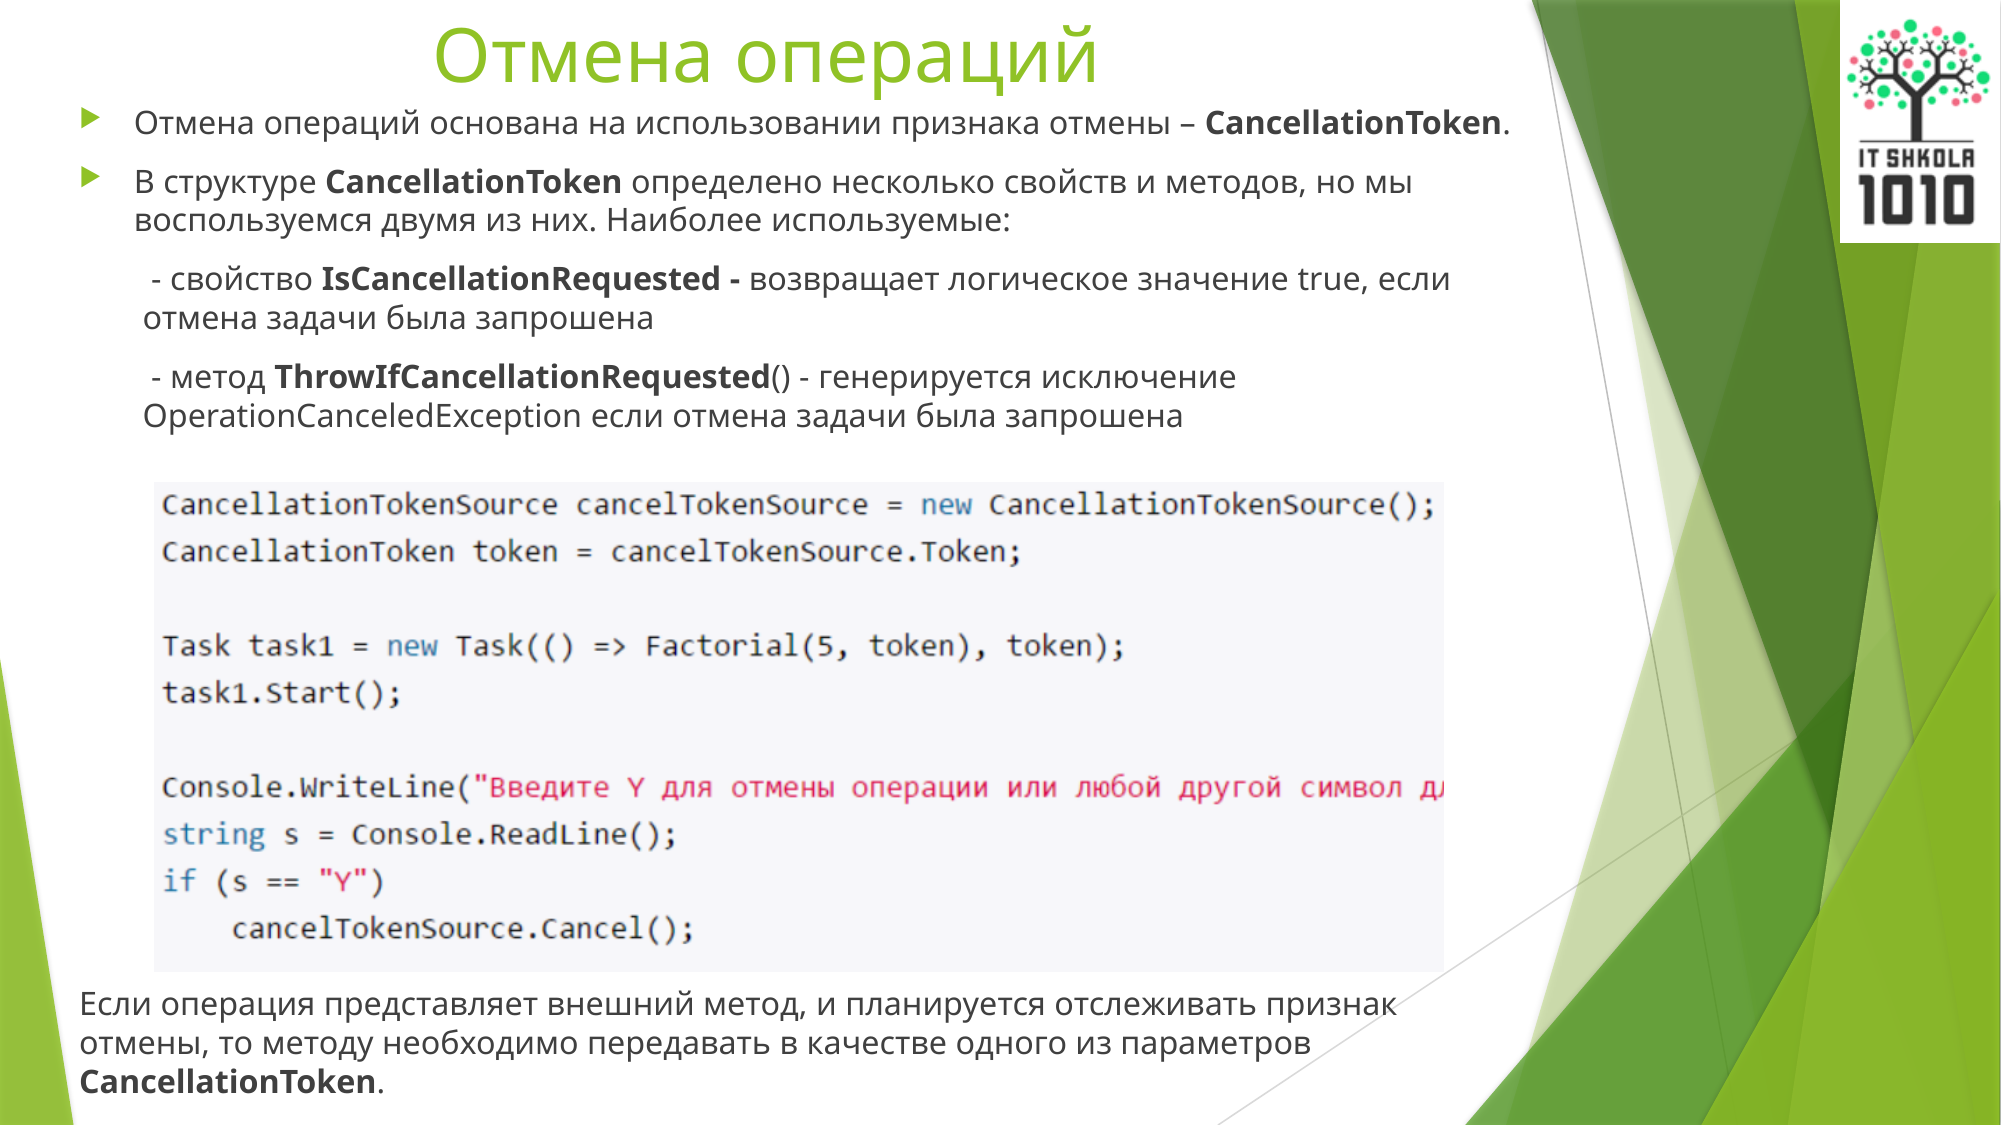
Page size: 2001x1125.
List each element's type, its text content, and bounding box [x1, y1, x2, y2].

title Отмена операций [0, 0, 1534, 112]
list Отмена операций основана на использовании признака отмены – CancellationToken. В структуре CancellationToken определено несколько свойств и методов, но мы воспользуемся двумя из них. Наиболее используемые: - свойство IsCancellationRequested - возвращает логическое значение true, если отмена задачи была запрошена - метод ThrowIfCancellationRequested() - генерируется исключение OperationCanceledException если отмена задачи была запрошена Если операция представляет внешний метод, и планируется отслеживать признак отмены, то методу необходимо передавать в качестве одного из параметров CancellationToken. [64, 94, 1534, 1125]
picture [153, 482, 1445, 973]
picture [1839, 0, 2000, 243]
